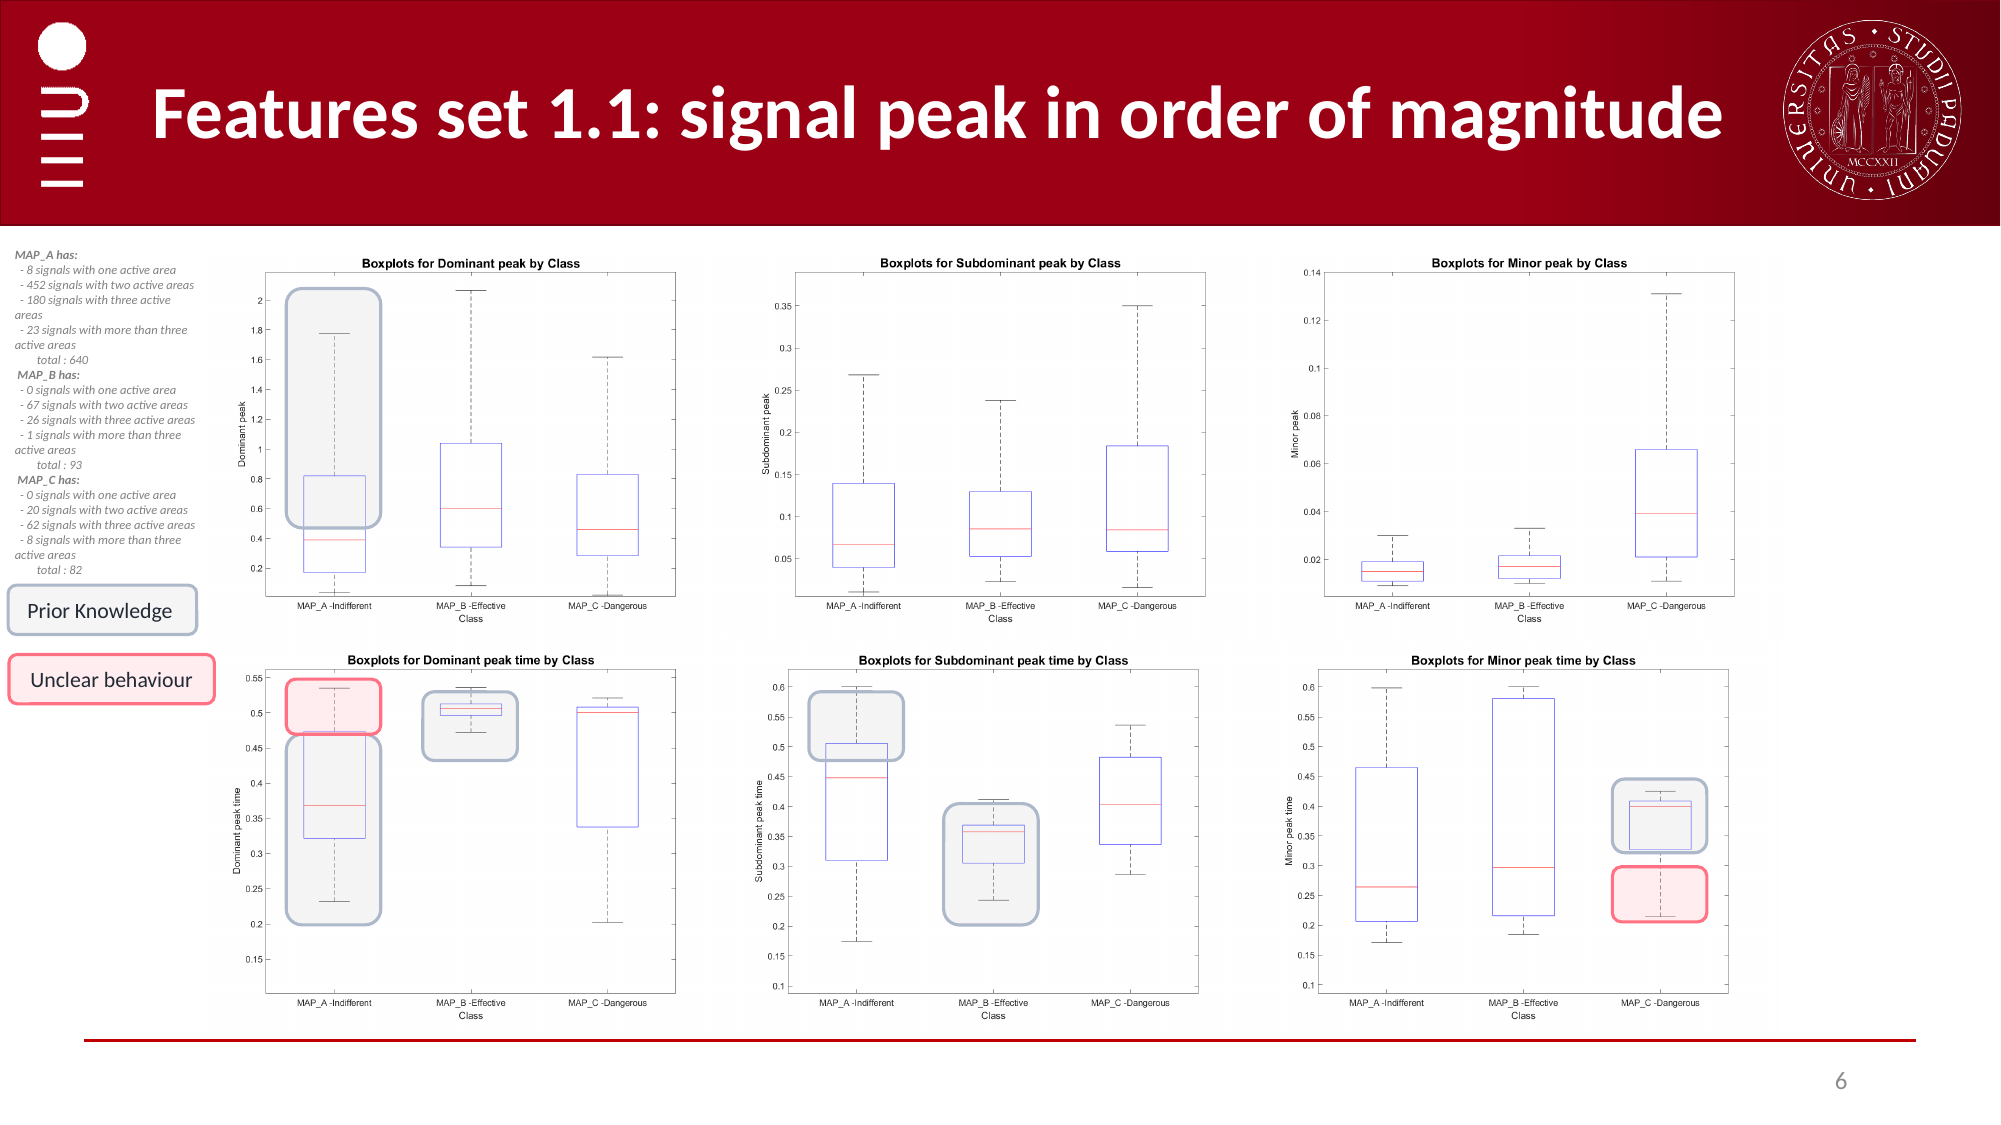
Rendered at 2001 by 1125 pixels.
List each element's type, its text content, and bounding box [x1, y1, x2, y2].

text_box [196, 242, 1785, 1037]
slide_number 6 [1412, 1049, 1863, 1110]
text_box Prior Knowledge [7, 584, 196, 636]
picture [1783, 20, 1963, 200]
text_box Unclear behaviour [7, 653, 196, 705]
title Features set 1.1: signal peak in order of magnitude [137, 34, 1763, 194]
text_box MAP_A has: - 8 signals with one active area - 452 signals with two active areas - 180 signals with three active areas - 23 signals with more than three active areas total : 640 MAP_B has: - 0 signals with one active area - 67 signals with two active areas - 26 signals with three active areas - 1 signals with more than three active areas total : 93 MAP_C has: - 0 signals with one active area - 20 signals with two active areas - 62 signals with three active areas - 8 signals with more than three active areas total : 82 [0, 239, 215, 585]
